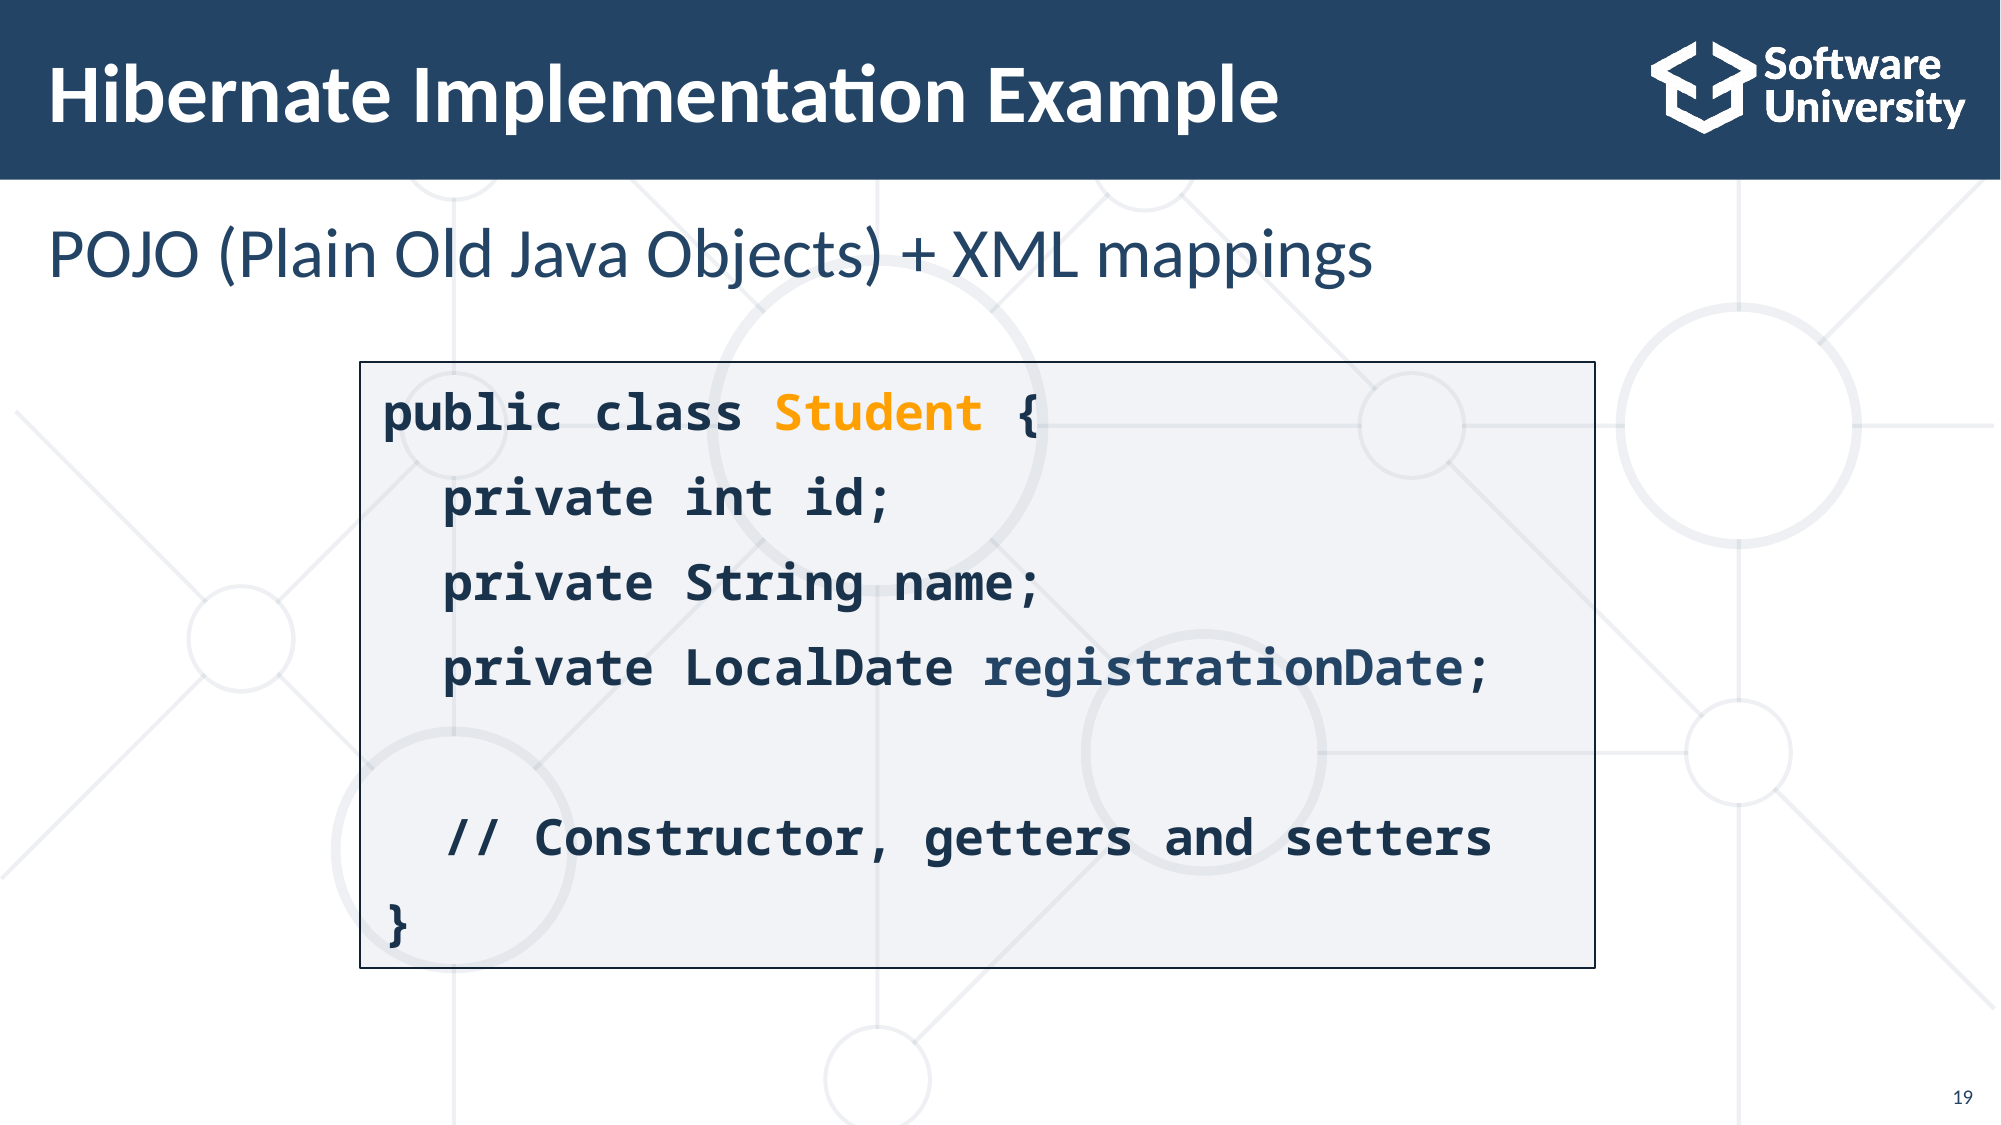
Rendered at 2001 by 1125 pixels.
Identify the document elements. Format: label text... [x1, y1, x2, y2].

title Hibernate Implementation Example [31, 16, 1625, 162]
list POJO (Plain Old Java Objects) + XML mappings [31, 196, 1969, 1109]
slide_number 19 [1927, 1067, 1989, 1117]
picture [1651, 41, 1966, 134]
text_box public class Student { private int id; private String name; private LocalDate registrationDate; // Constructor, getters and setters } [360, 362, 1596, 969]
